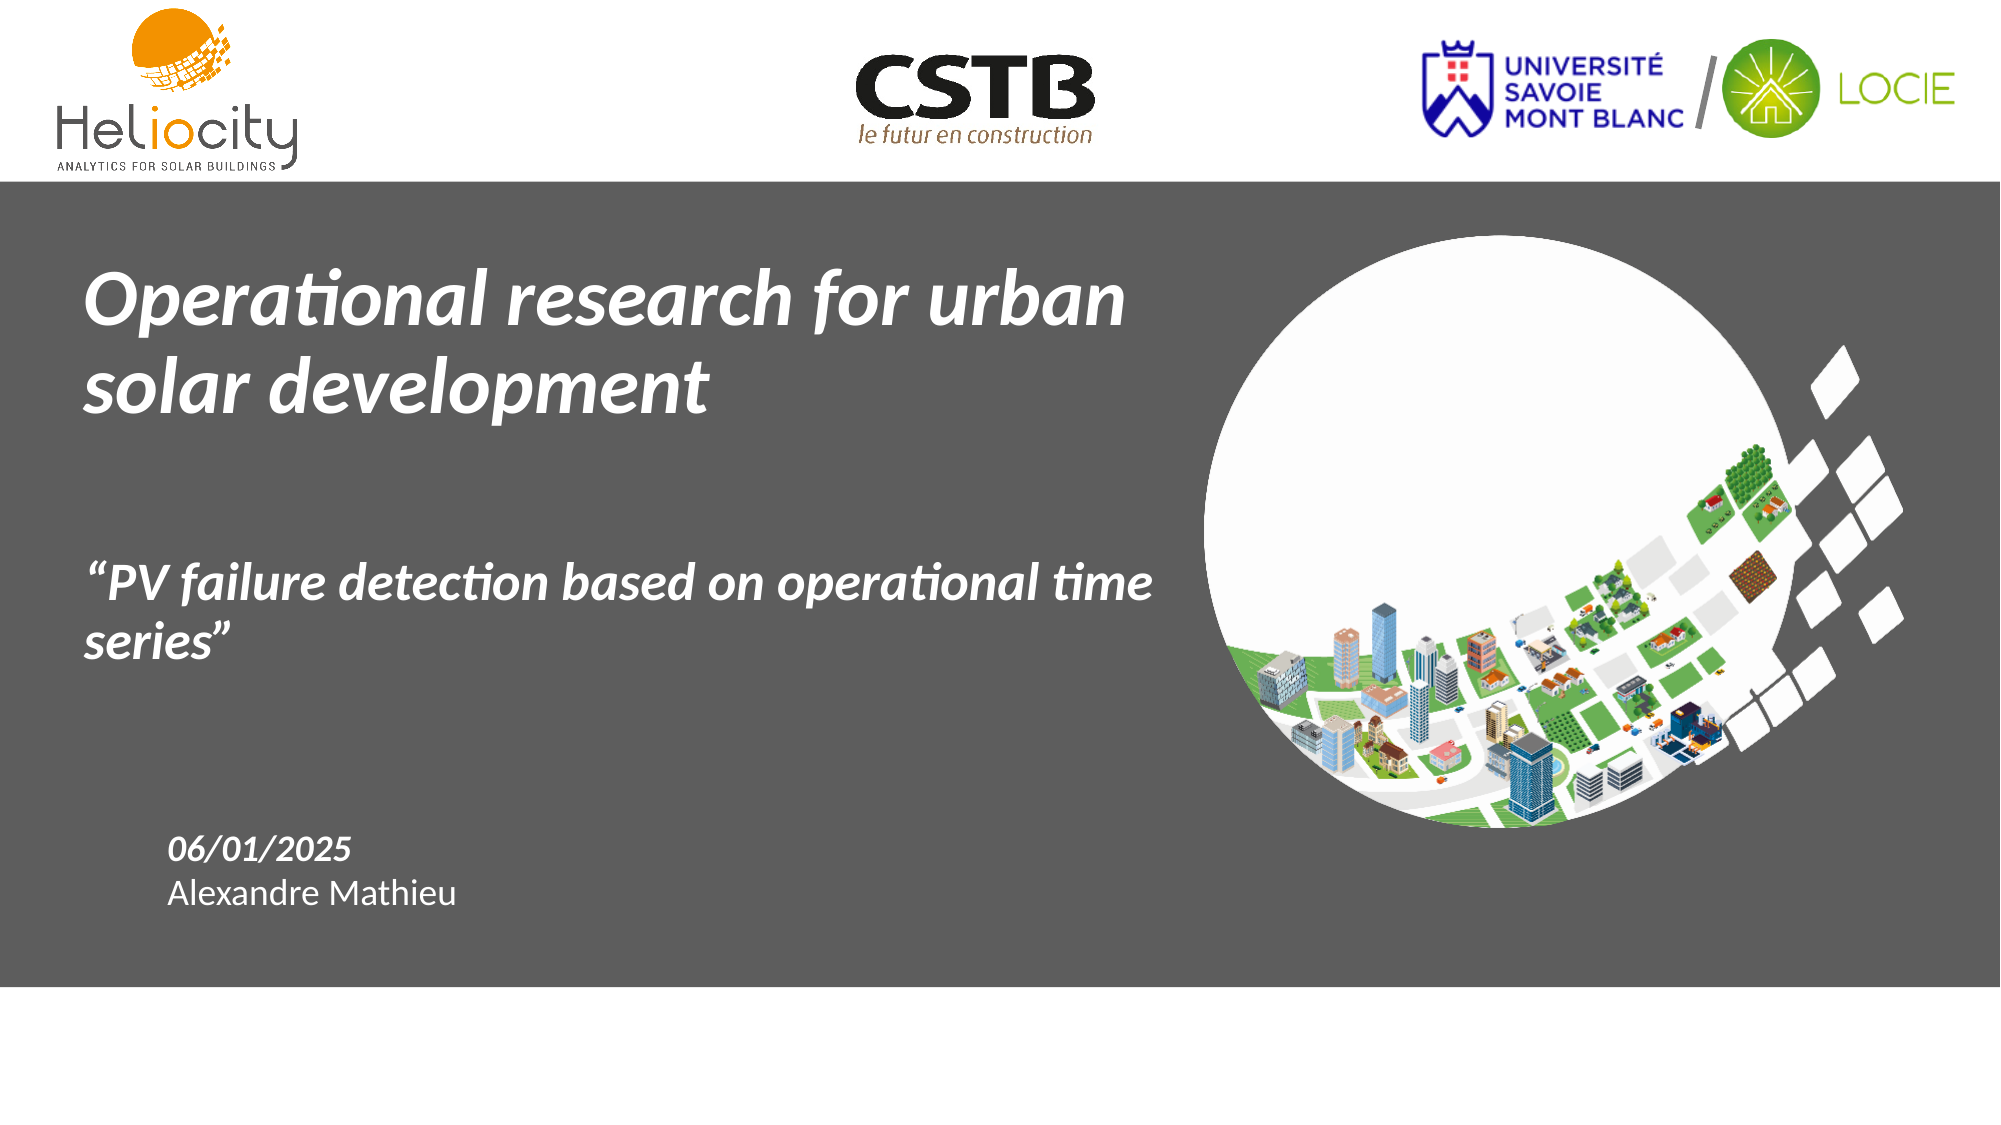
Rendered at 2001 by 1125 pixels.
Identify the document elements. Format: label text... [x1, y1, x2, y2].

text_box 06/01/2025 [152, 816, 367, 876]
picture [54, 6, 300, 173]
text_box Operational research for urban solar development “PV failure detection based on operational time series” [69, 248, 1200, 713]
picture [1412, 24, 1984, 161]
picture [824, 24, 1126, 155]
text_box Alexandre Mathieu [152, 860, 483, 921]
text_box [1698, 56, 1715, 129]
picture [1185, 215, 1922, 851]
